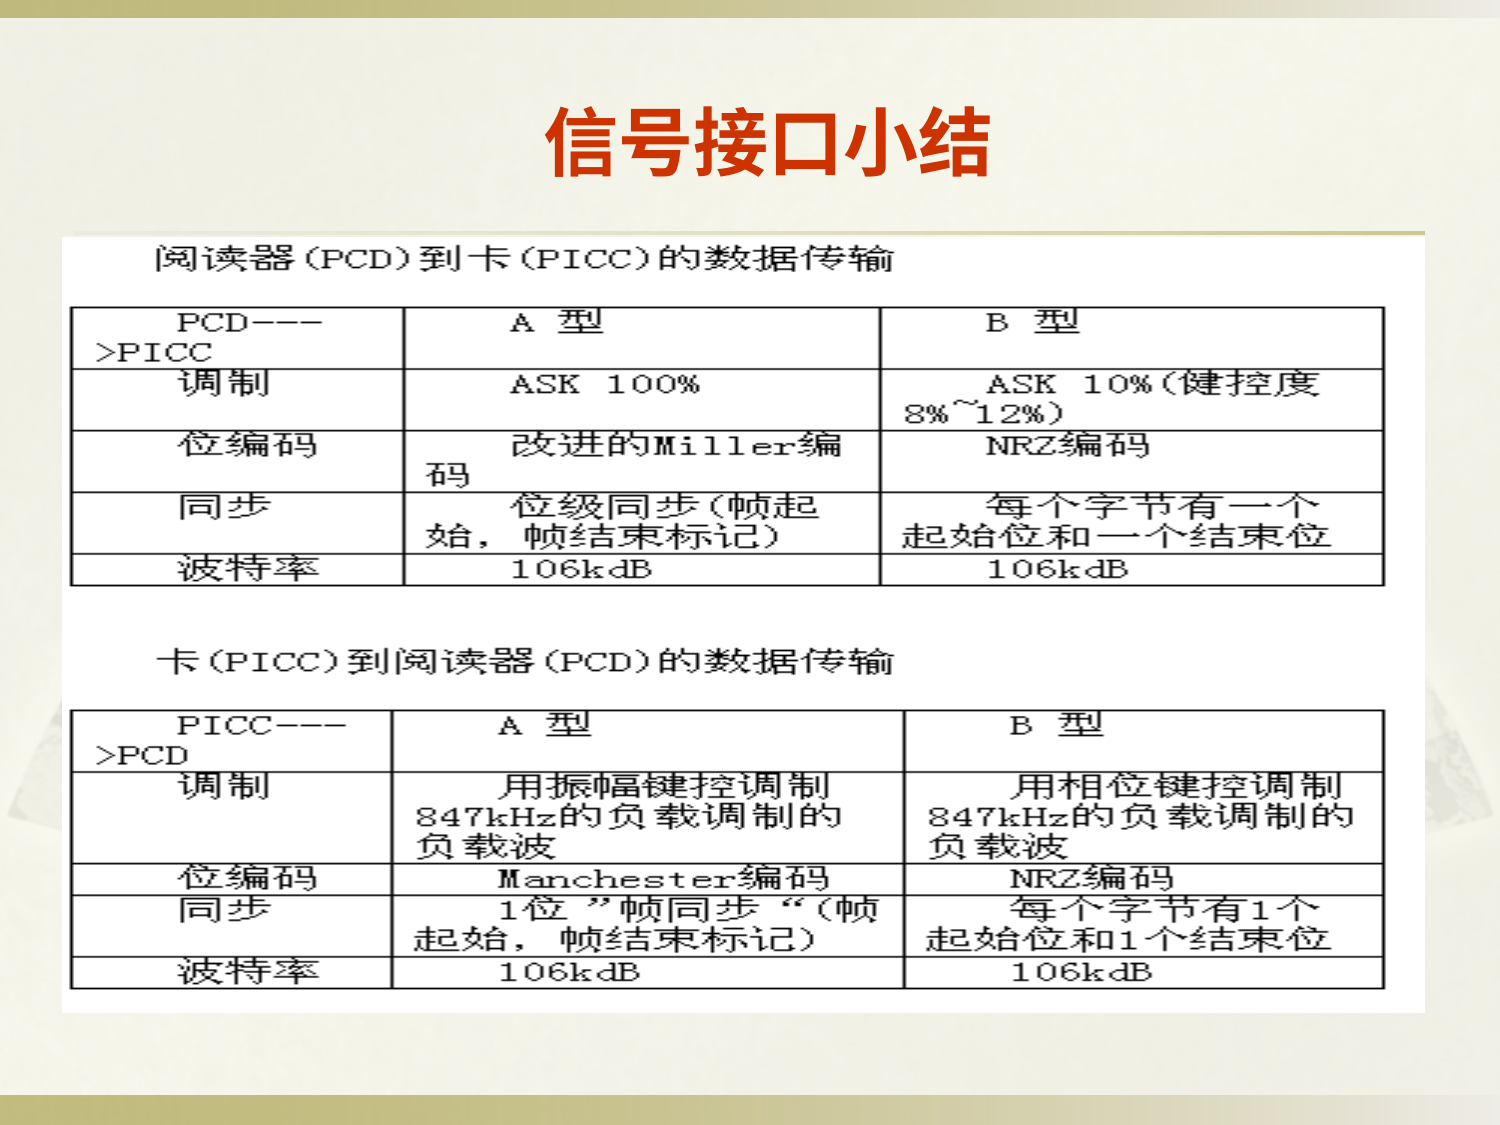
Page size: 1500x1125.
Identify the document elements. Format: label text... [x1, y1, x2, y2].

title 信号接口小结 [437, 87, 1101, 193]
picture [61, 236, 1426, 1013]
